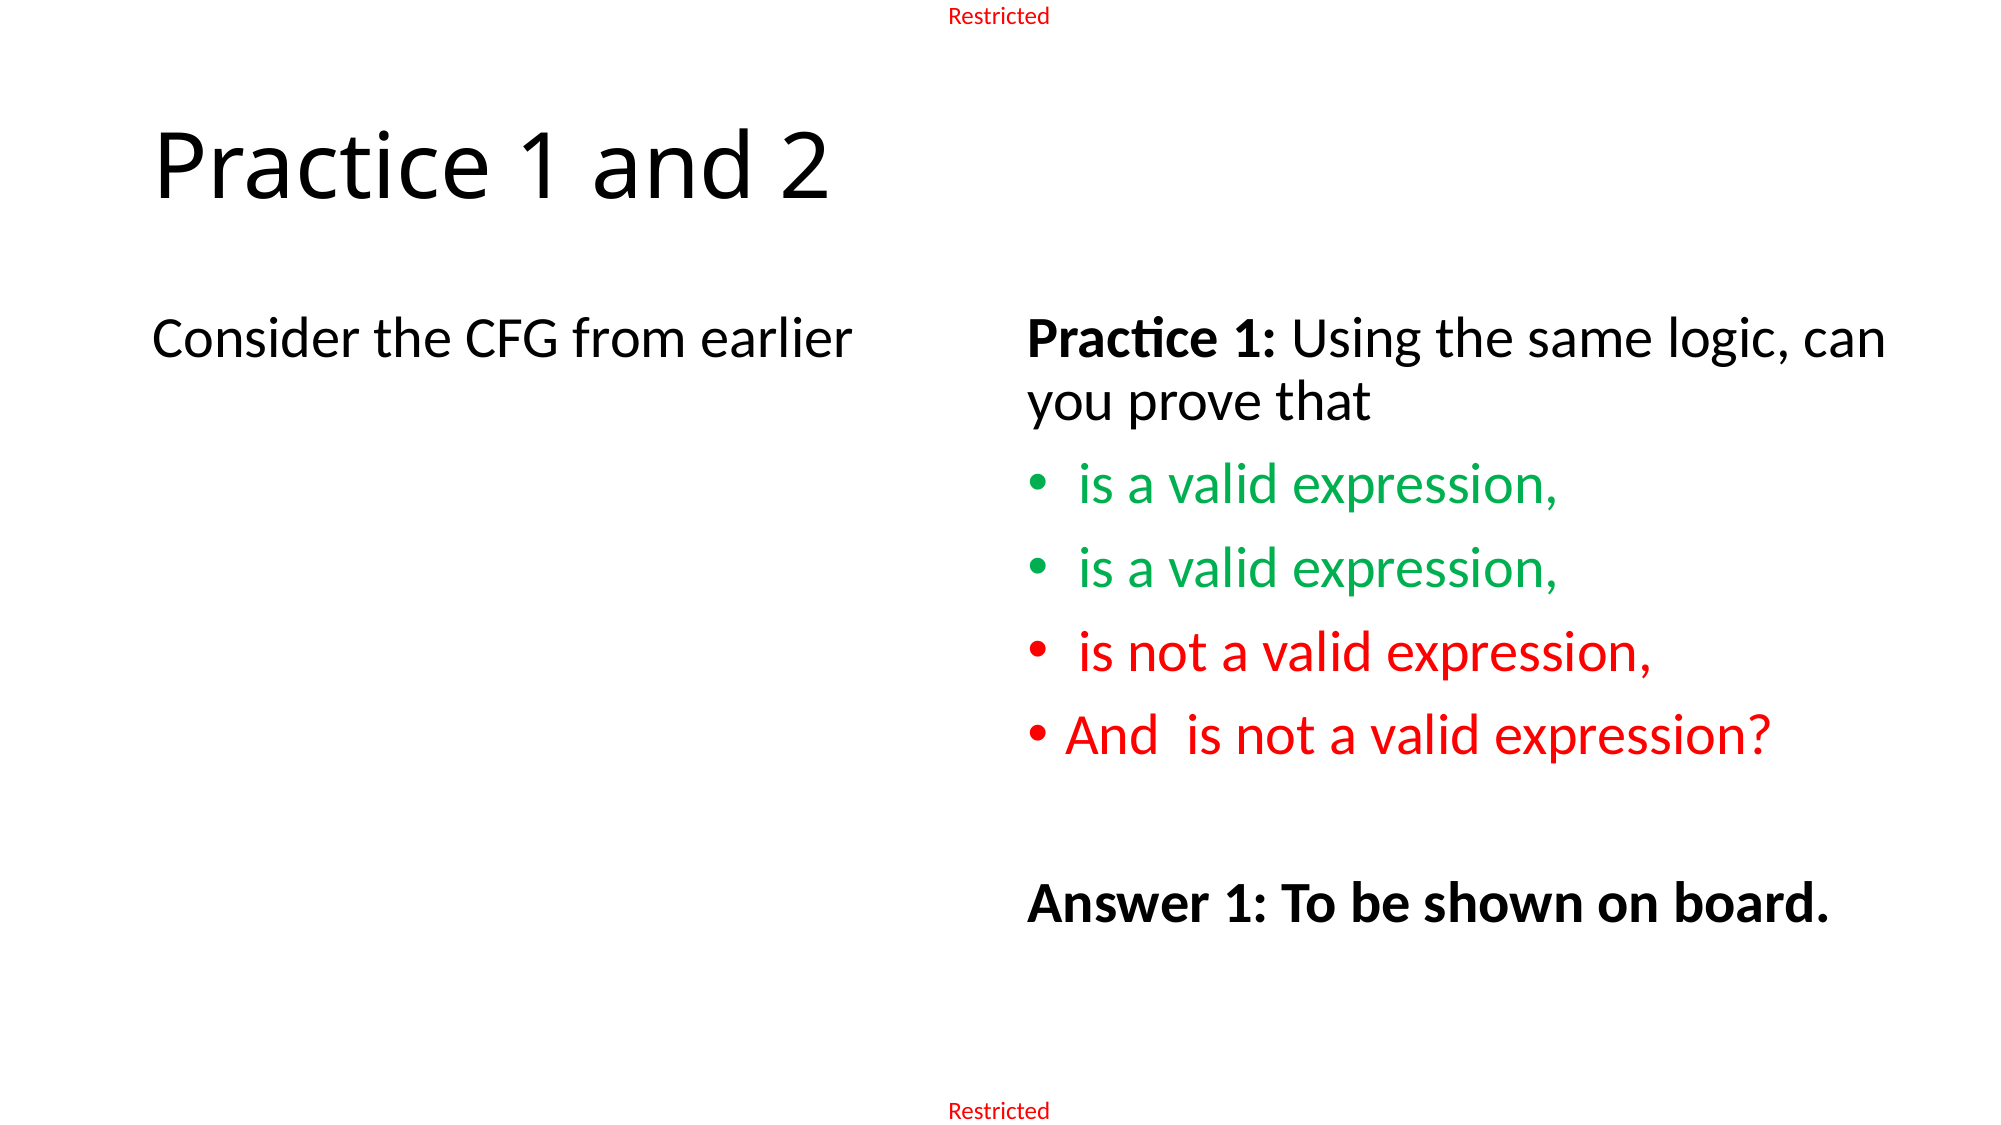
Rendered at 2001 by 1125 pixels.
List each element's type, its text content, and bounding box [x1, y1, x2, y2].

title Practice 1 and 2 [137, 59, 1863, 278]
